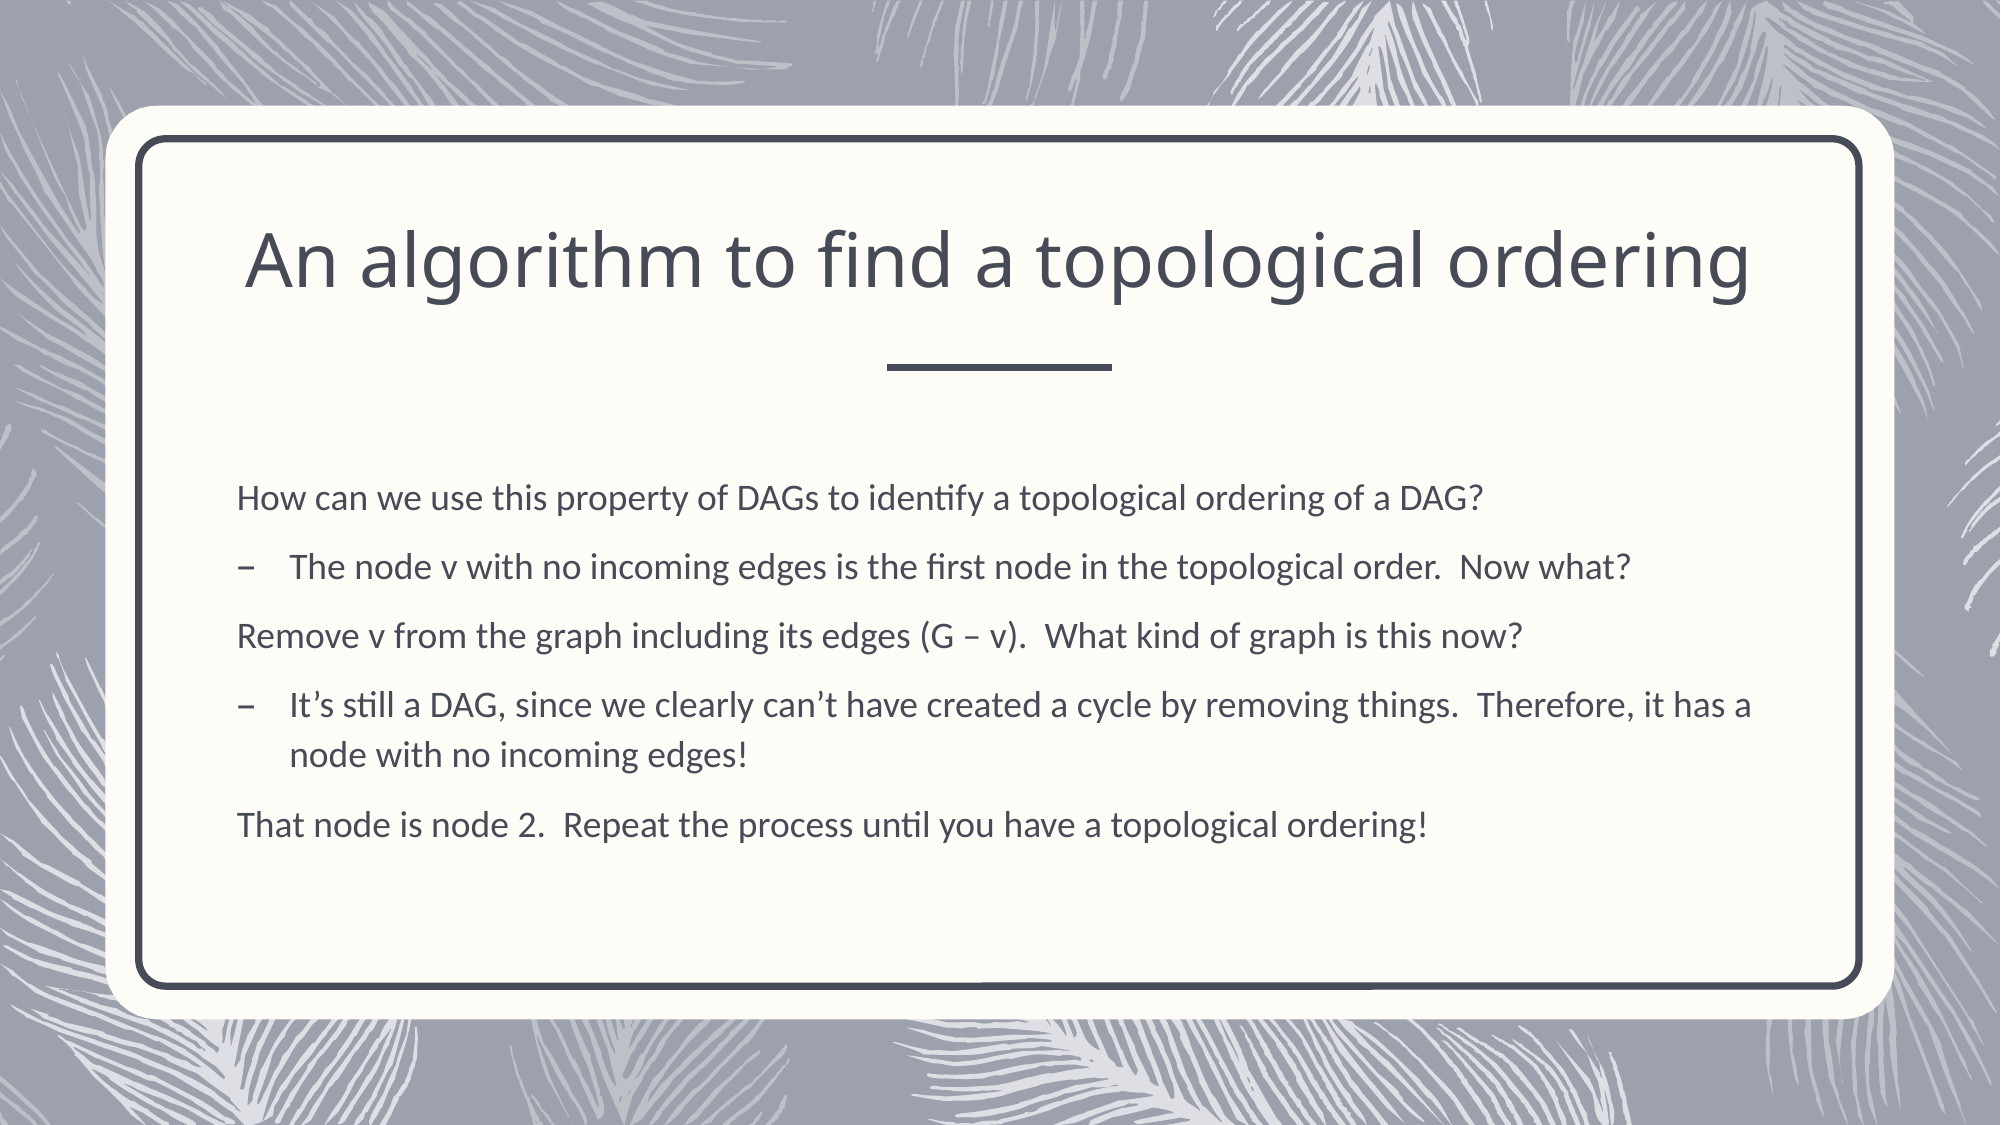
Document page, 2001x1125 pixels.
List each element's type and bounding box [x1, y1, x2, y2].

text_box [0, 0, 2000, 1125]
